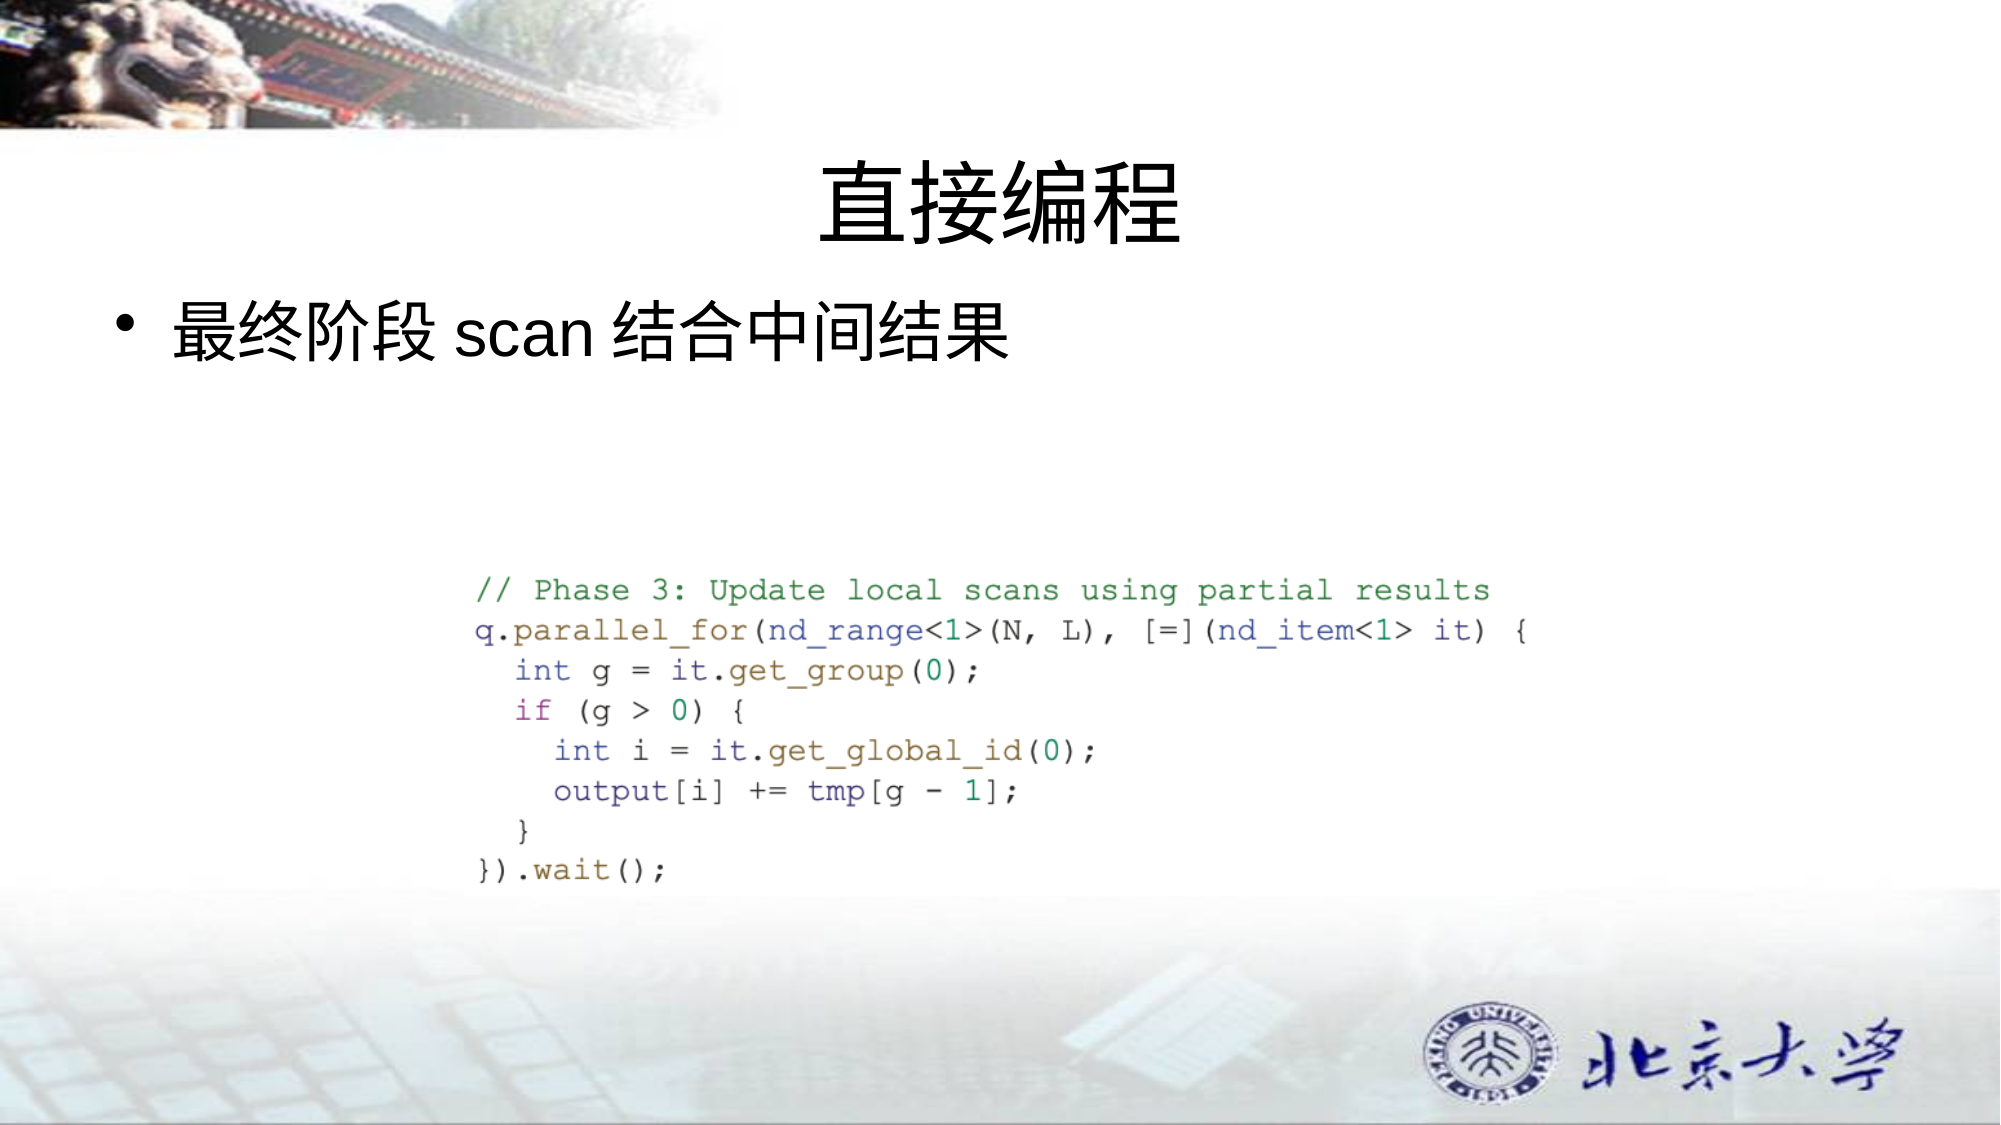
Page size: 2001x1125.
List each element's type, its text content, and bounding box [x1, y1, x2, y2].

text_box 最终阶段scan结合中间结果 [99, 282, 1900, 563]
picture [0, 0, 2000, 1125]
title 直接编程 [99, 145, 1900, 258]
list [464, 562, 1536, 896]
